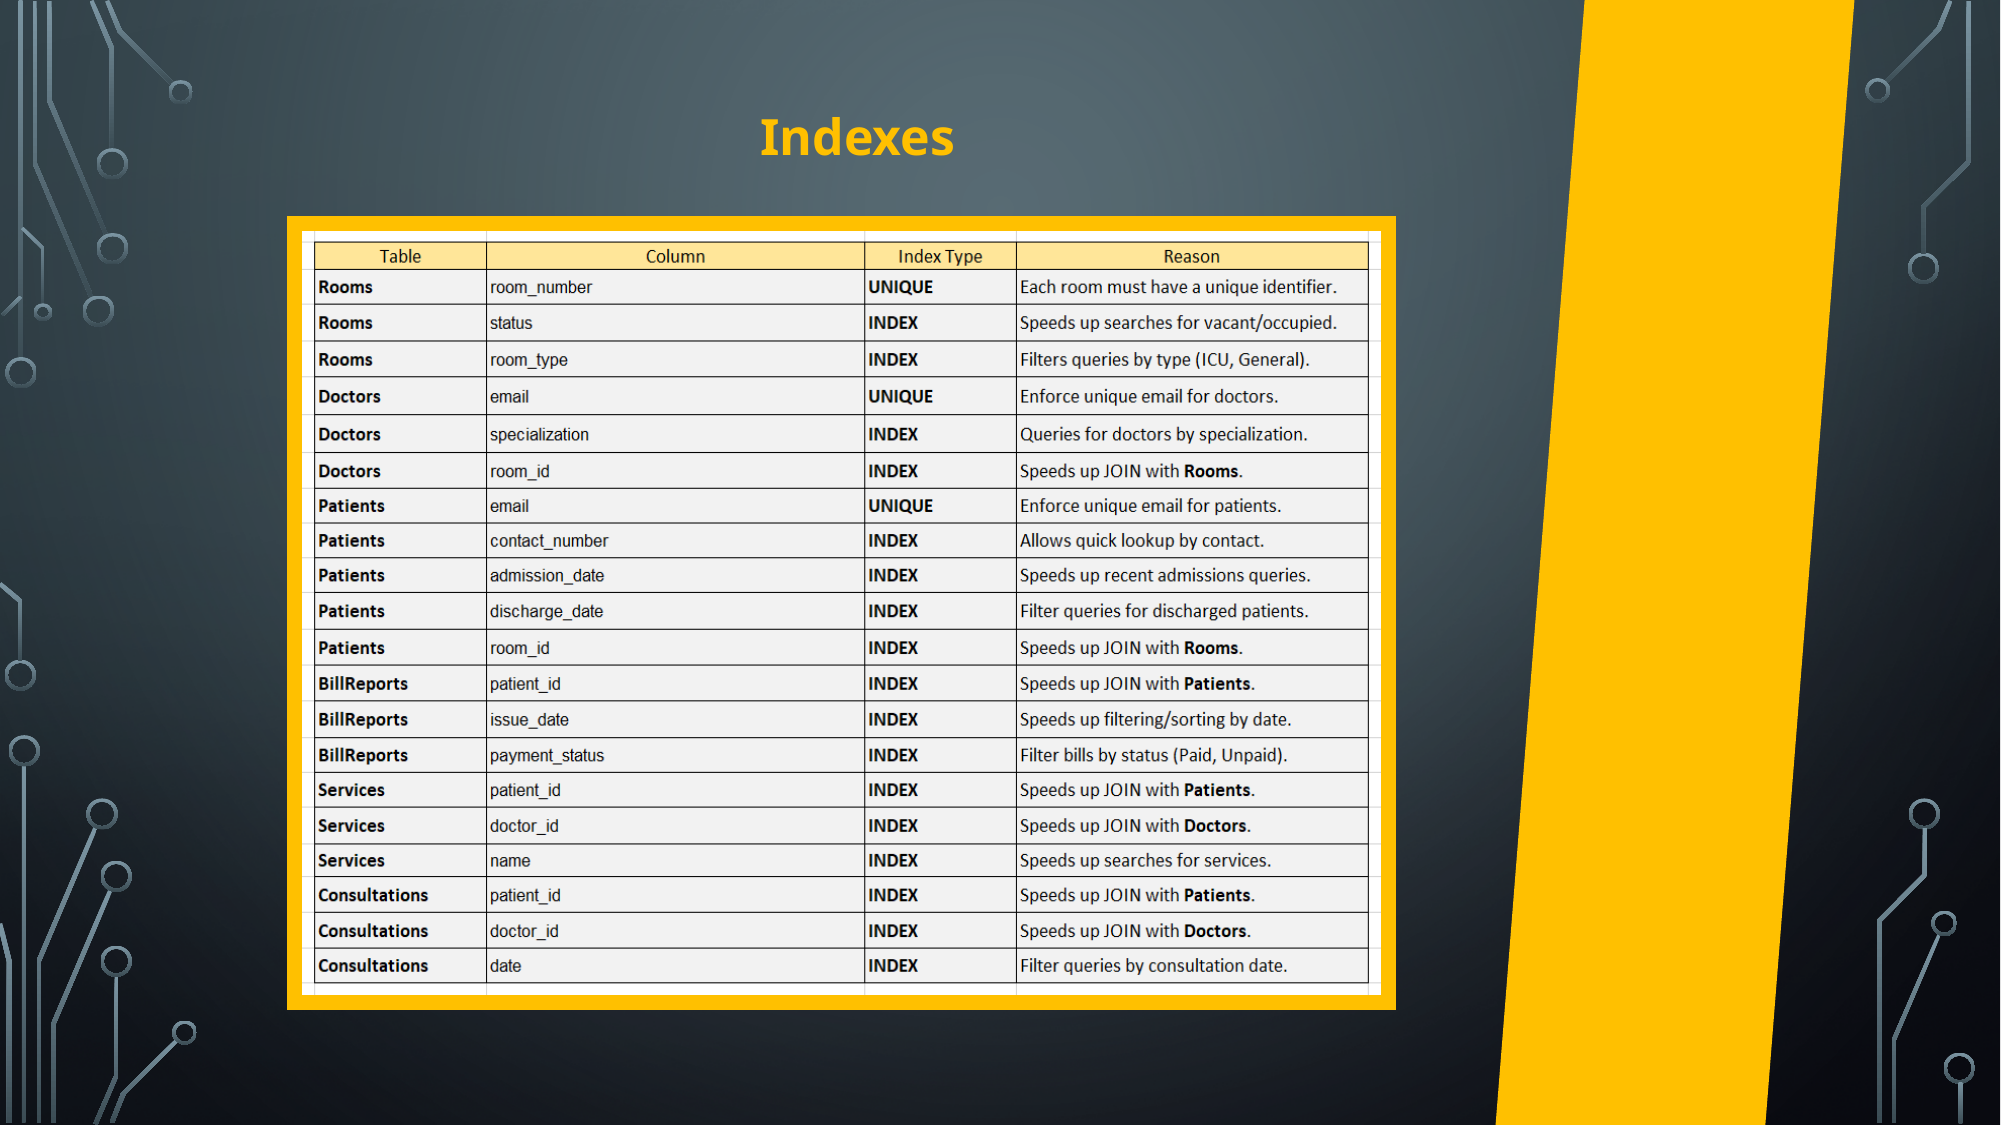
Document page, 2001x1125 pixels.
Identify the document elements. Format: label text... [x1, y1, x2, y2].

picture [301, 230, 1382, 996]
text_box Indexes [621, 98, 1094, 174]
text_box [1495, 0, 1855, 1125]
